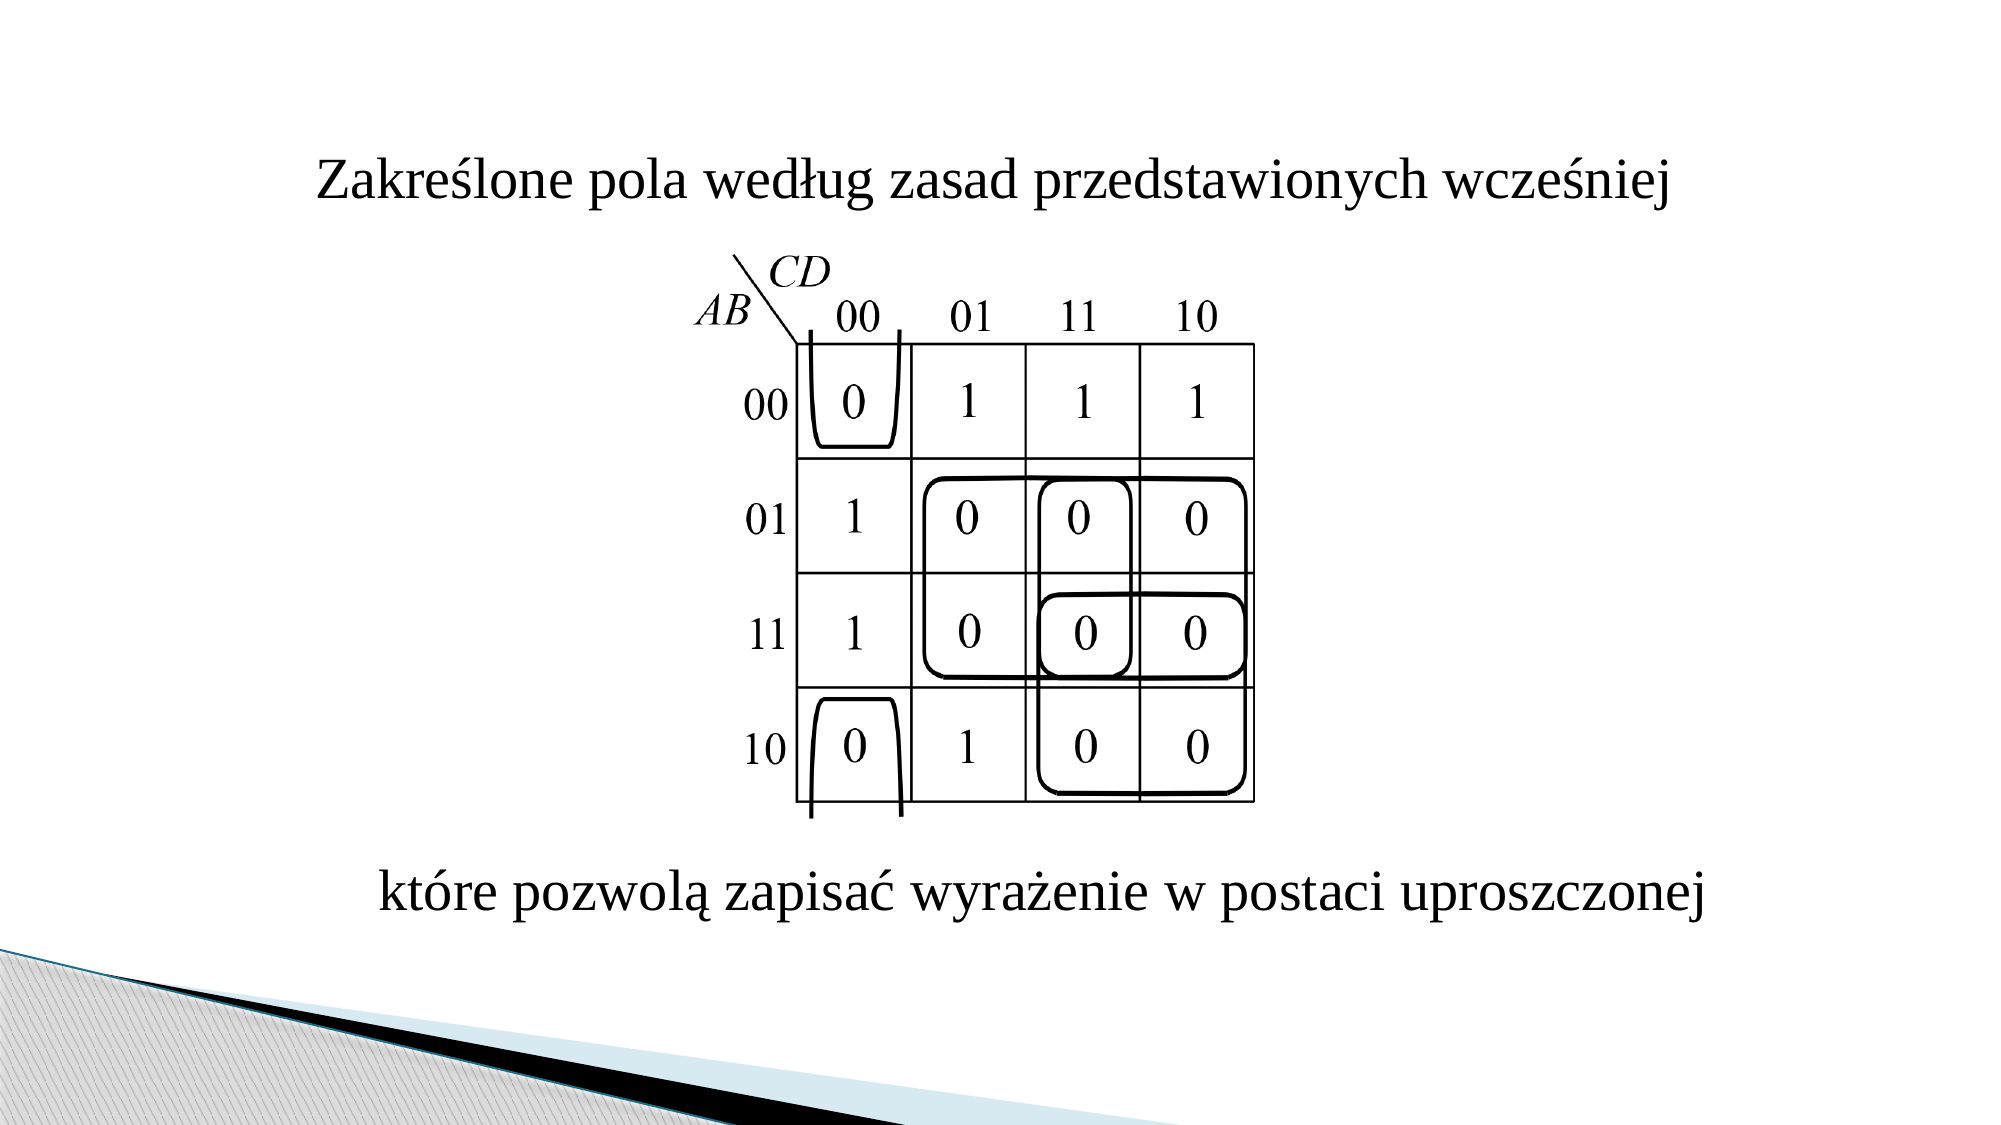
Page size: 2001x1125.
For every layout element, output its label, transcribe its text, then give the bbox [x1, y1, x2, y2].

picture [693, 254, 1255, 819]
text_box Zakreślone pola według zasad przedstawionych wcześniej [300, 132, 1688, 218]
